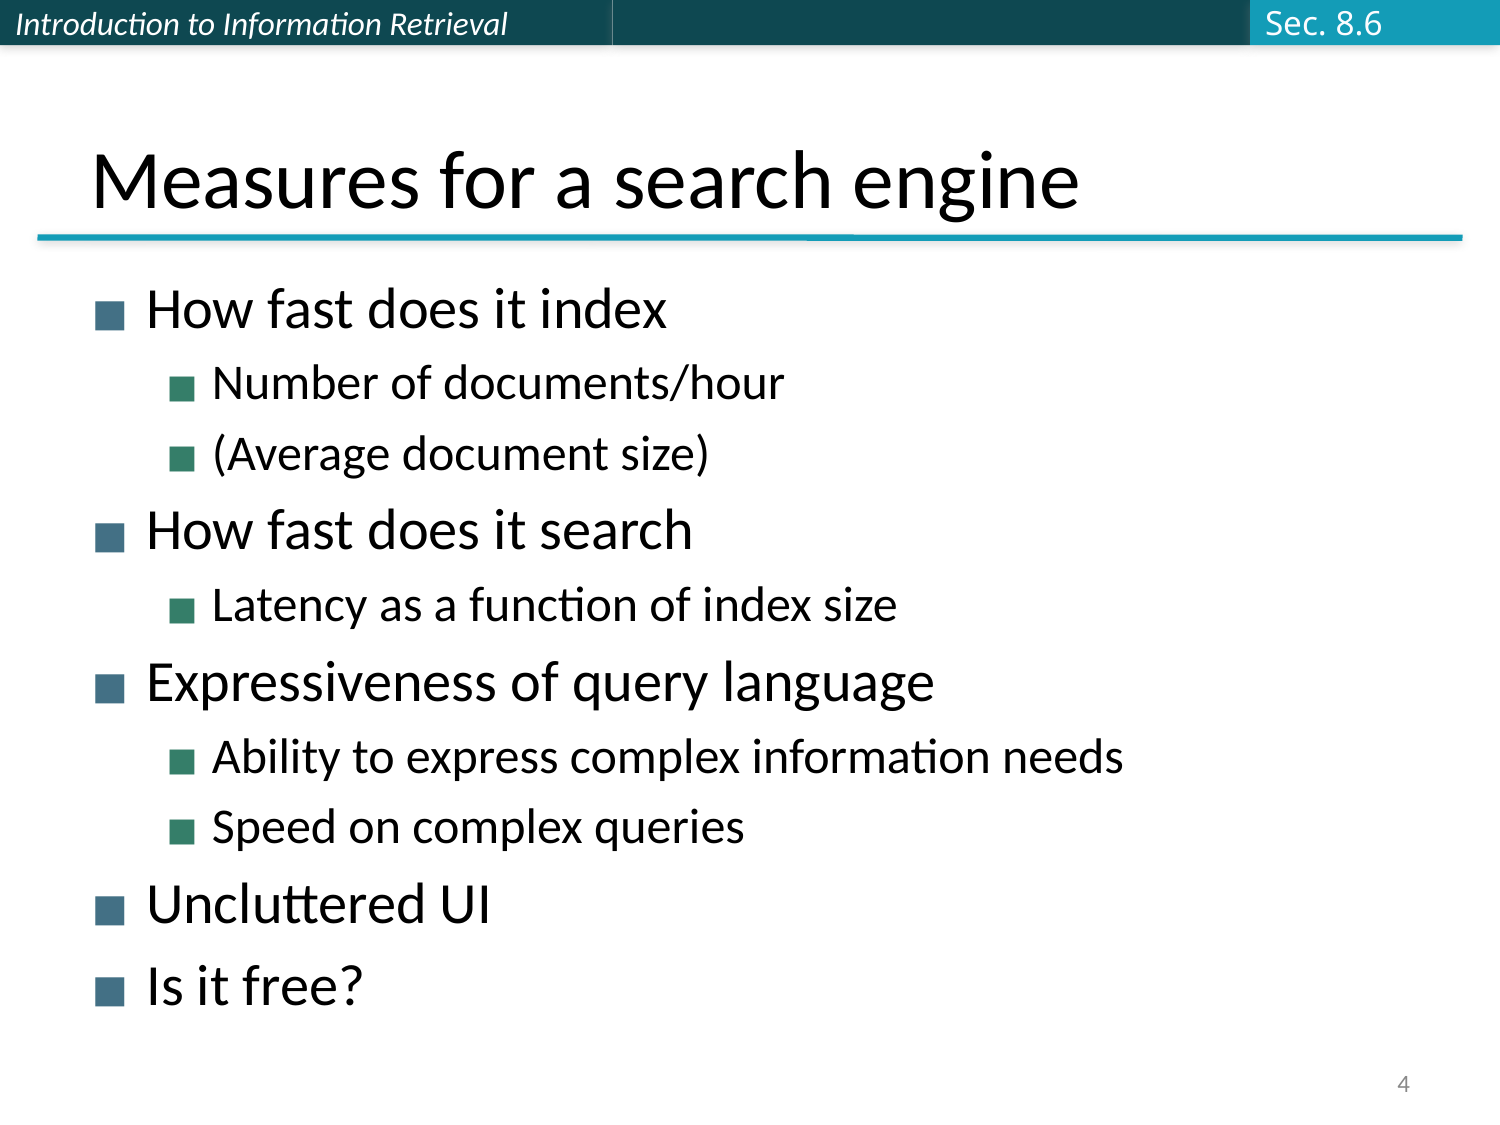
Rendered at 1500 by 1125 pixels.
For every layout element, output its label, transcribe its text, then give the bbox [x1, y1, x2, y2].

list How fast does it index Number of documents/hour (Average document size) How fast does it search Latency as a function of index size Expressiveness of query language Ability to express complex information needs Speed on complex queries Uncluttered UI Is it free? [75, 262, 1425, 1075]
text_box 4 [1074, 1075, 1425, 1103]
text_box Sec. 8.6 [1250, 0, 1410, 50]
title Measures for a search engine [75, 45, 1425, 233]
